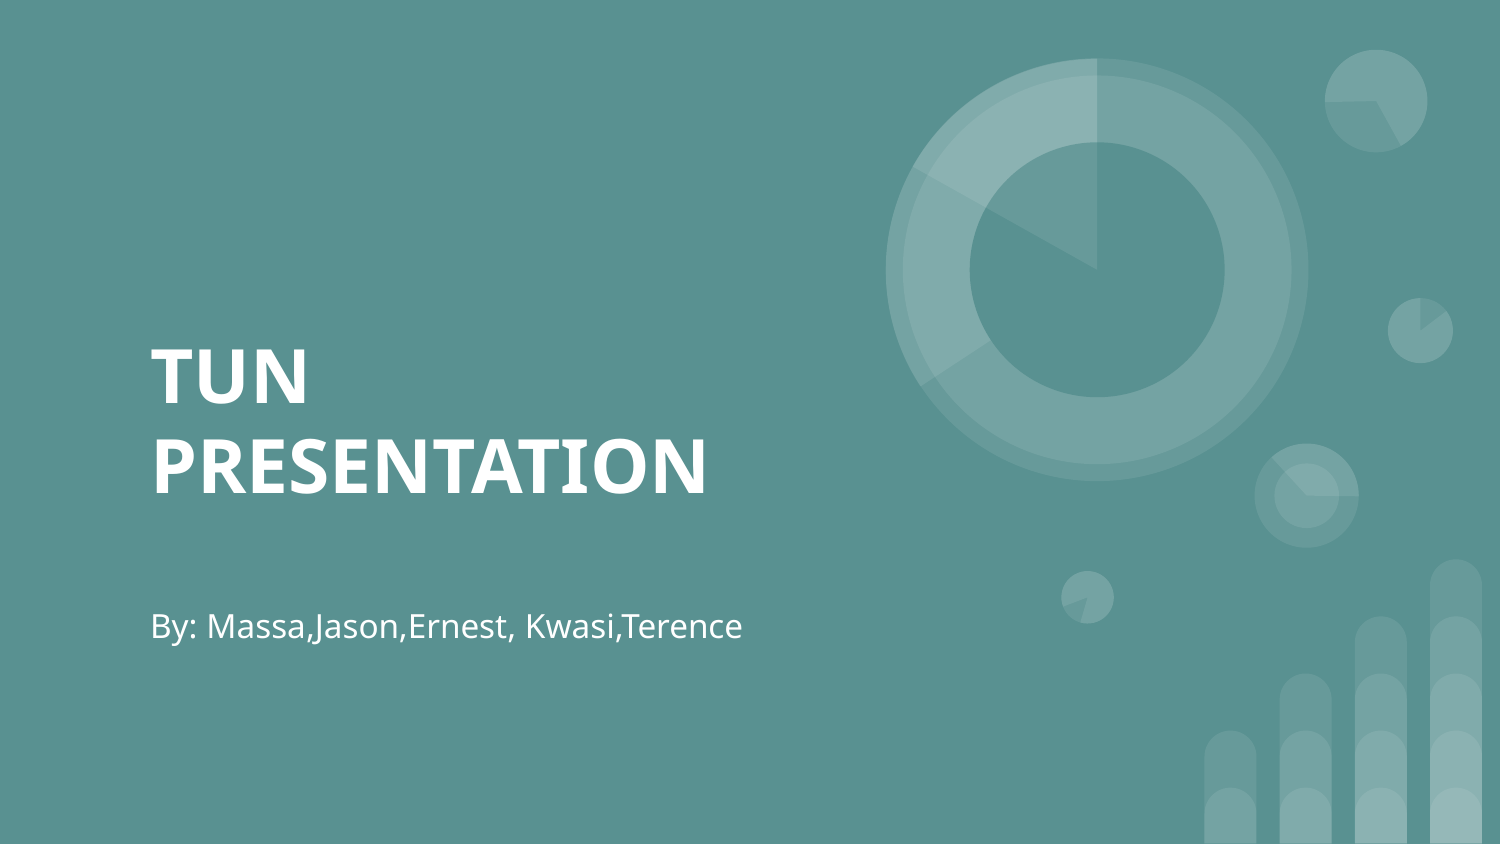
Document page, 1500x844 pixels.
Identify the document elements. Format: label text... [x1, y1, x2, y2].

subtitle By: Massa,Jason,Ernest, Kwasi,Terence [135, 589, 834, 704]
title TUN PRESENTATION [135, 264, 834, 572]
